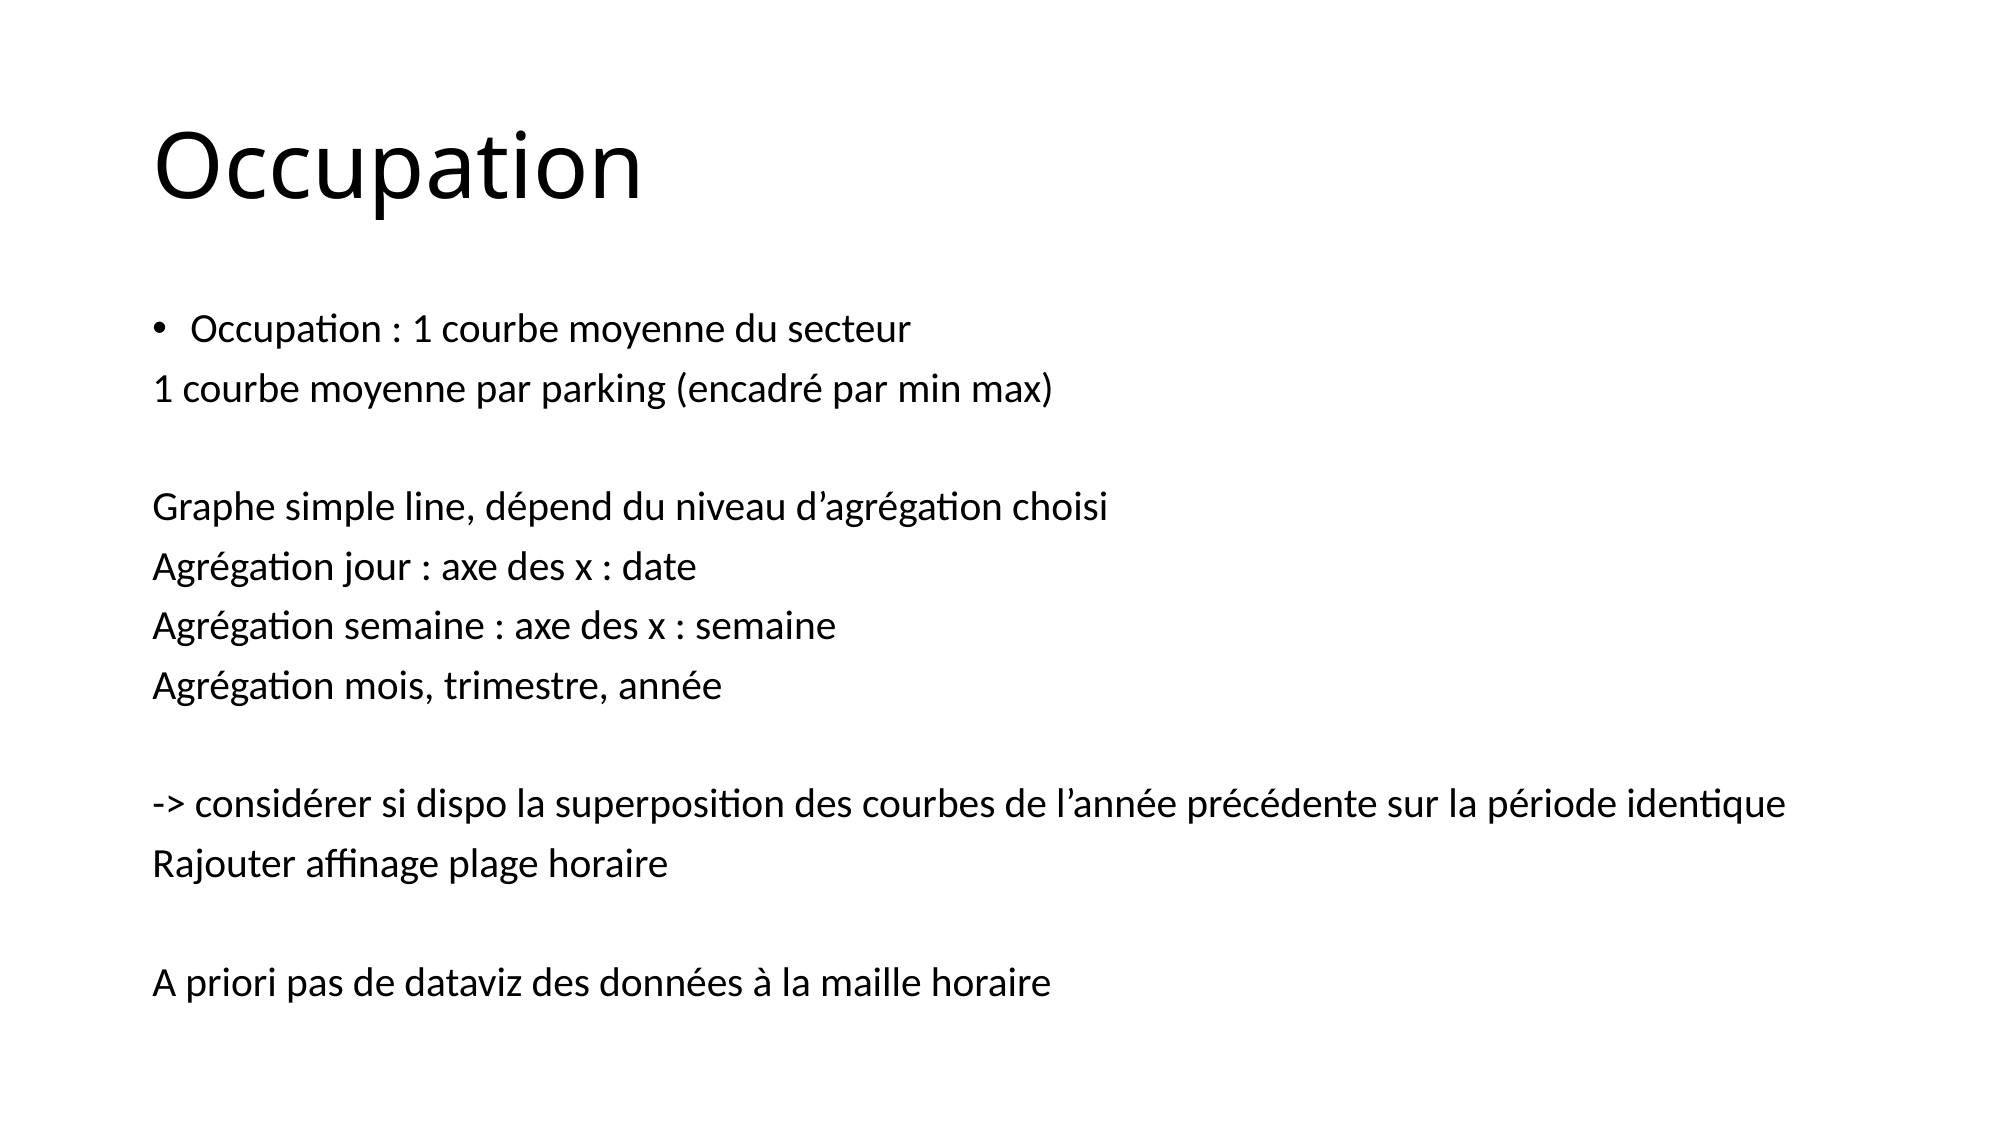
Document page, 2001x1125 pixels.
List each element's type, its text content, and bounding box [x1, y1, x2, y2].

title Occupation [137, 59, 1863, 278]
list Occupation : 1 courbe moyenne du secteur 1 courbe moyenne par parking (encadré par min max) Graphe simple line, dépend du niveau d’agrégation choisi Agrégation jour : axe des x : date Agrégation semaine : axe des x : semaine Agrégation mois, trimestre, année -> considérer si dispo la superposition des courbes de l’année précédente sur la période identique Rajouter affinage plage horaire A priori pas de dataviz des données à la maille horaire [137, 299, 1863, 1014]
